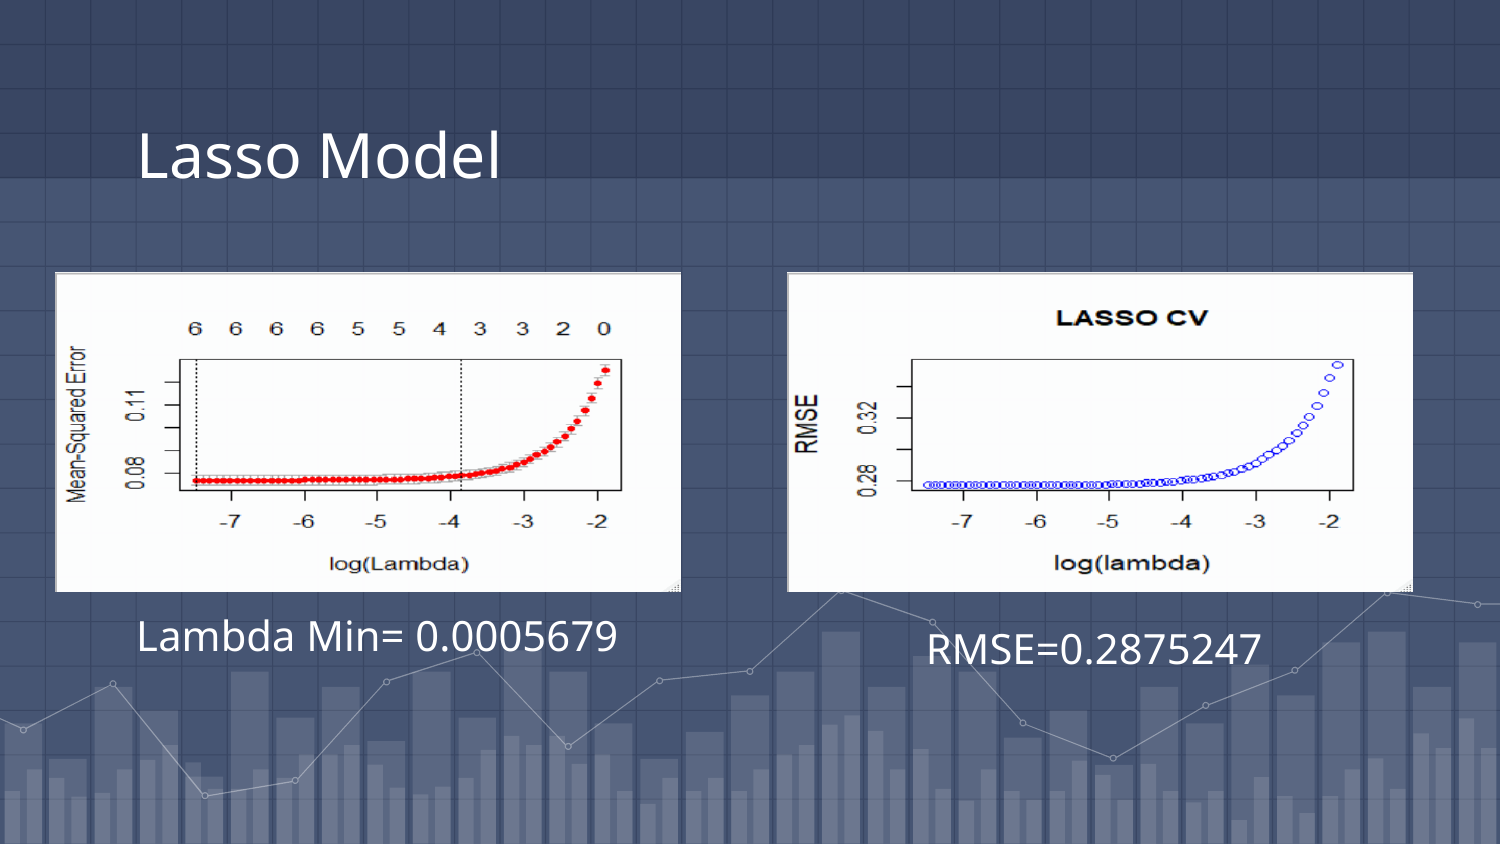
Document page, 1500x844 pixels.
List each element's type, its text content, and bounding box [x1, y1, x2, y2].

picture [787, 271, 1413, 592]
text_box Lambda Min= 0.0005679 [121, 595, 1326, 736]
title Lasso Model [121, 65, 1383, 207]
text_box RMSE=0.2875247 [910, 607, 1500, 749]
picture [55, 271, 681, 592]
